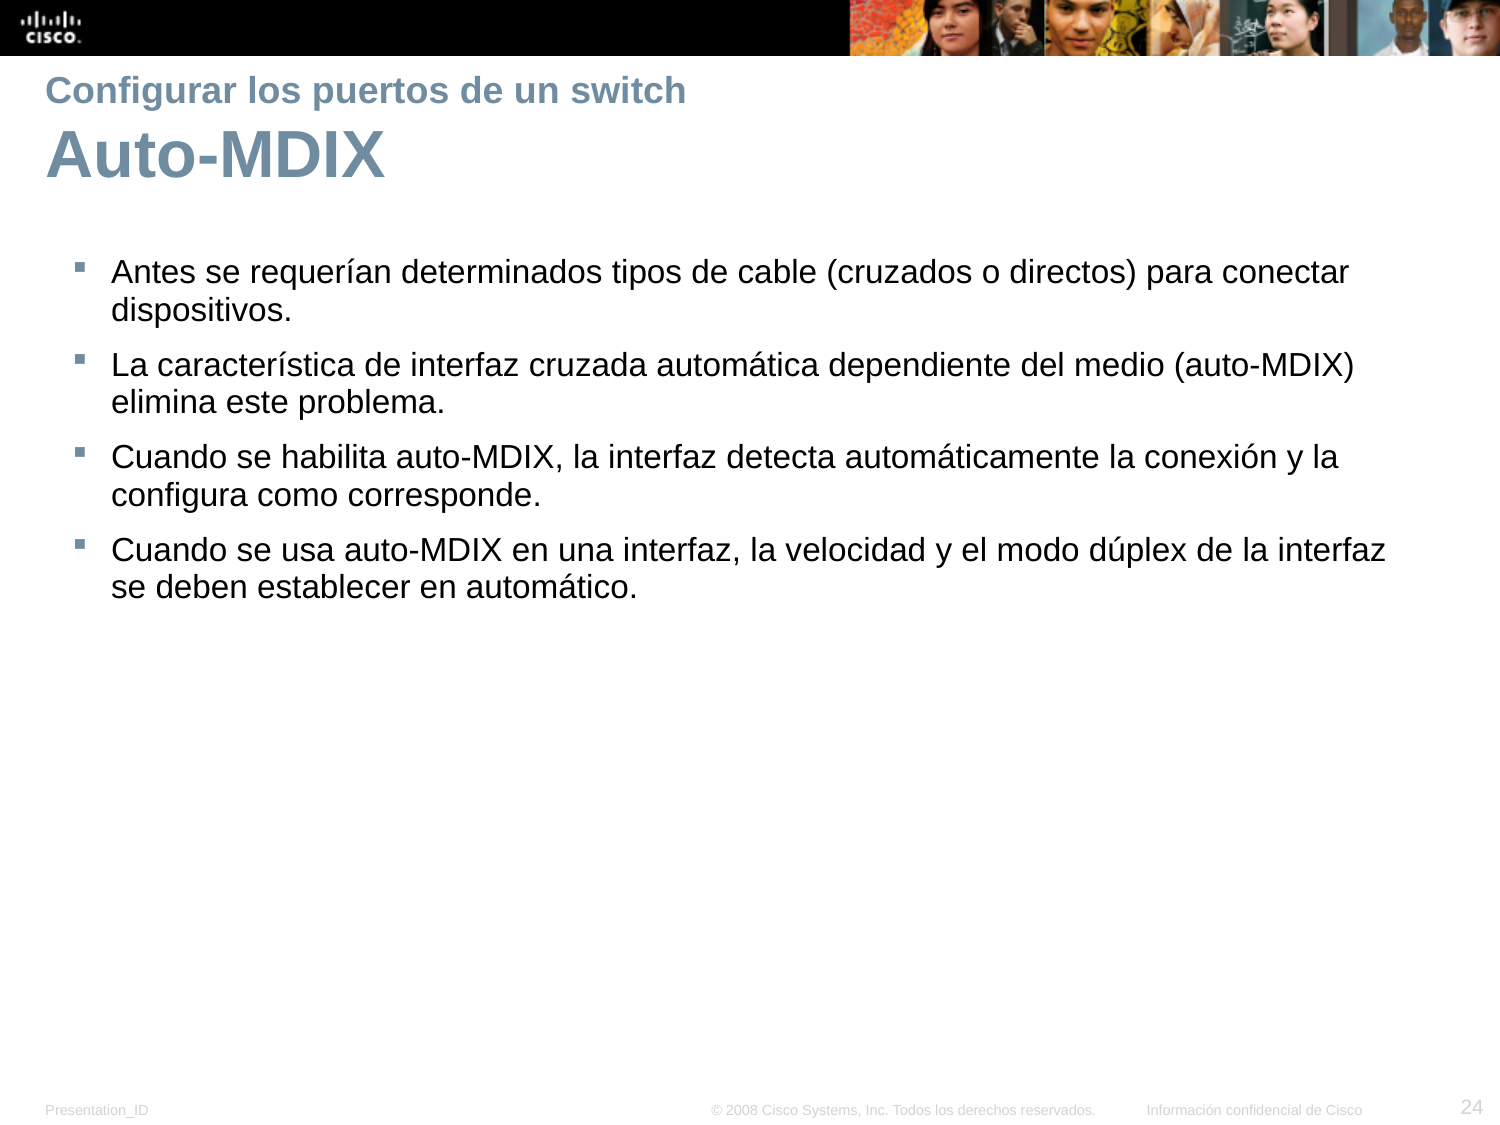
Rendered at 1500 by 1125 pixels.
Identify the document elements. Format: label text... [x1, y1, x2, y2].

text_box Antes se requerían determinados tipos de cable (cruzados o directos) para conectar dispositivos. La característica de interfaz cruzada automática dependiente del medio (auto-MDIX) elimina este problema. Cuando se habilita auto-MDIX, la interfaz detecta automáticamente la conexión y la configura como corresponde. Cuando se usa auto-MDIX en una interfaz, la velocidad y el modo dúplex de la interfaz se deben establecer en automático. [57, 245, 1408, 614]
picture [0, 0, 1500, 56]
text_box Configurar los puertos de un switch Auto-MDIX [31, 64, 1500, 198]
